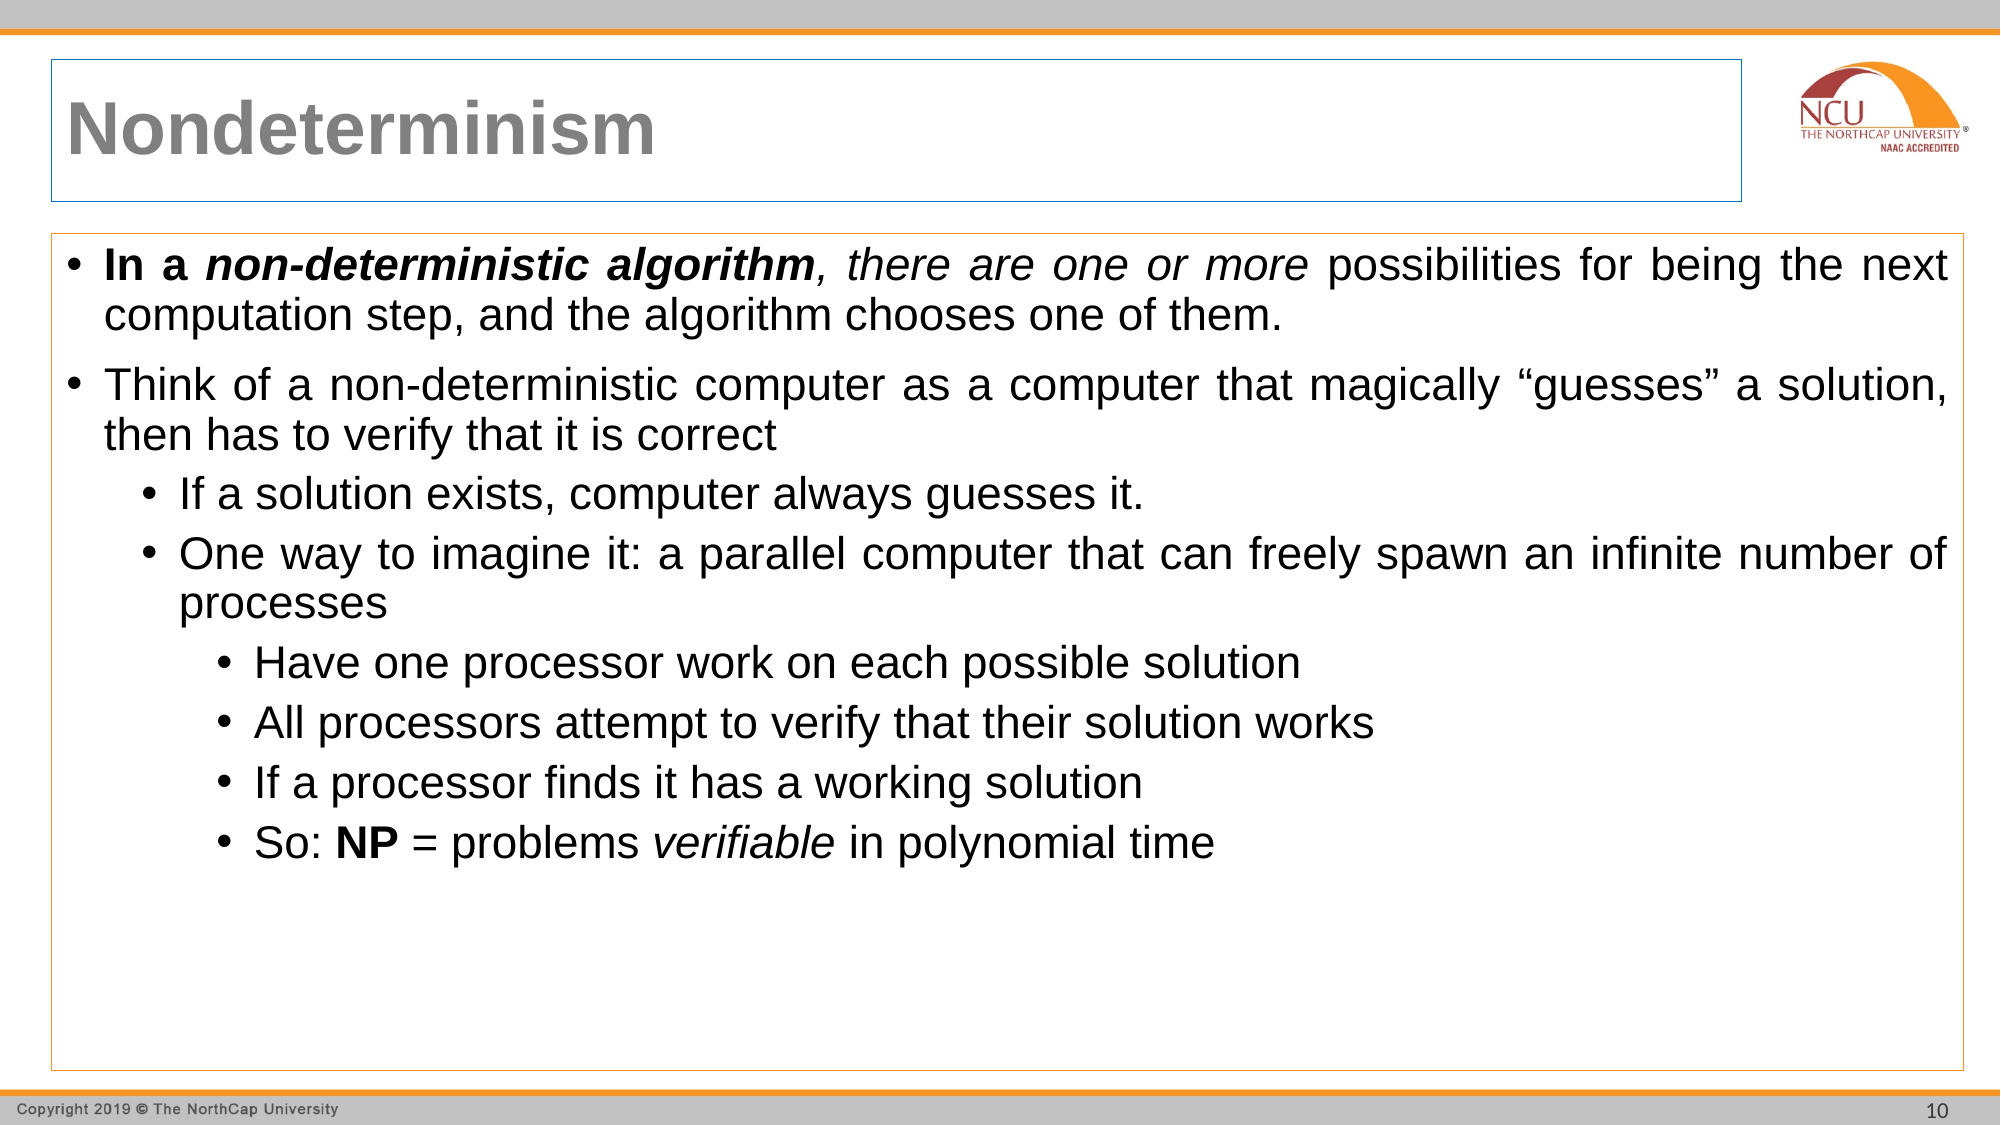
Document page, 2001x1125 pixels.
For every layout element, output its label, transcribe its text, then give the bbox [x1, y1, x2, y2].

picture [0, 0, 2000, 1125]
slide_number 10 [1791, 1094, 1964, 1125]
list In a non-deterministic algorithm, there are one or more possibilities for being the next computation step, and the algorithm chooses one of them. Think of a non-deterministic computer as a computer that magically “guesses” a solution, then has to verify that it is correct If a solution exists, computer always guesses it. One way to imagine it: a parallel computer that can freely spawn an infinite number of processes Have one processor work on each possible solution All processors attempt to verify that their solution works If a processor finds it has a working solution So: NP = problems verifiable in polynomial time [51, 233, 1964, 1071]
title Nondeterminism [51, 59, 1742, 202]
